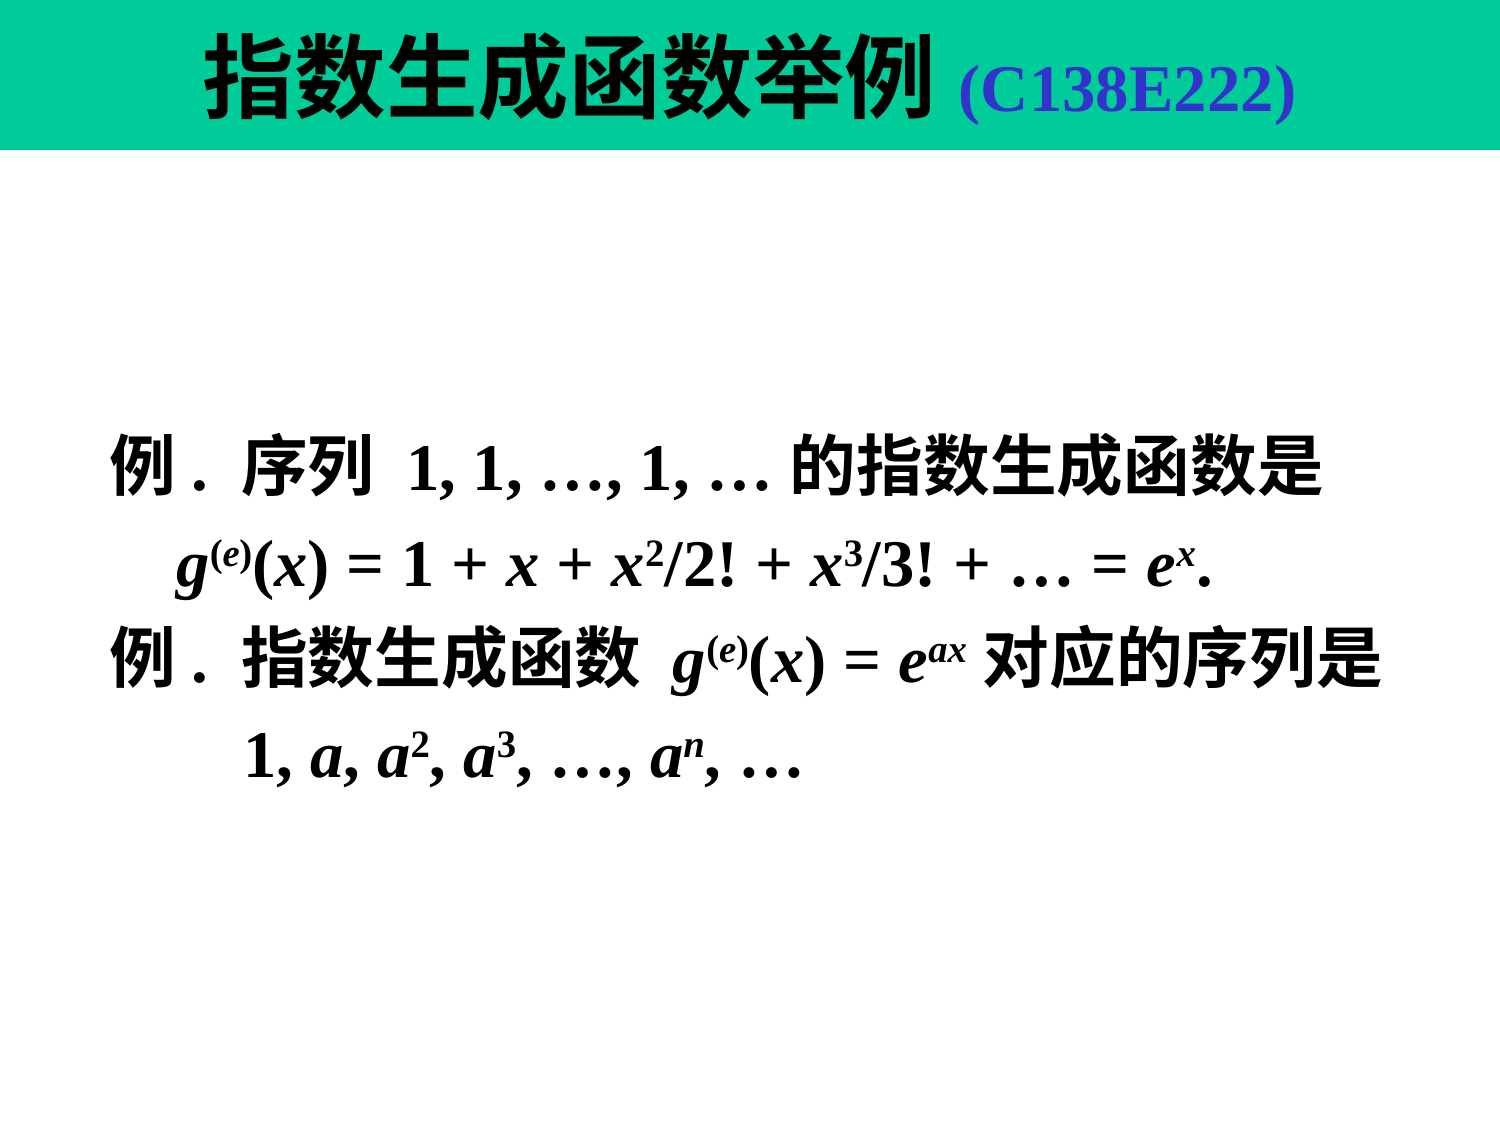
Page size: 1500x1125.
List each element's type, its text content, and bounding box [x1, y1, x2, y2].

text_box 例. 序列 1, 1, …, 1, …的指数生成函数是 g(e)(x) = 1 + x + x2/2! + x3/3! + … = ex. 例. 指数生成函数 g(e)(x) = eax对应的序列是 1, a, a2, a3, …, an, … [94, 400, 1398, 799]
title 指数生成函数举例(C138E222) [0, 0, 1500, 150]
